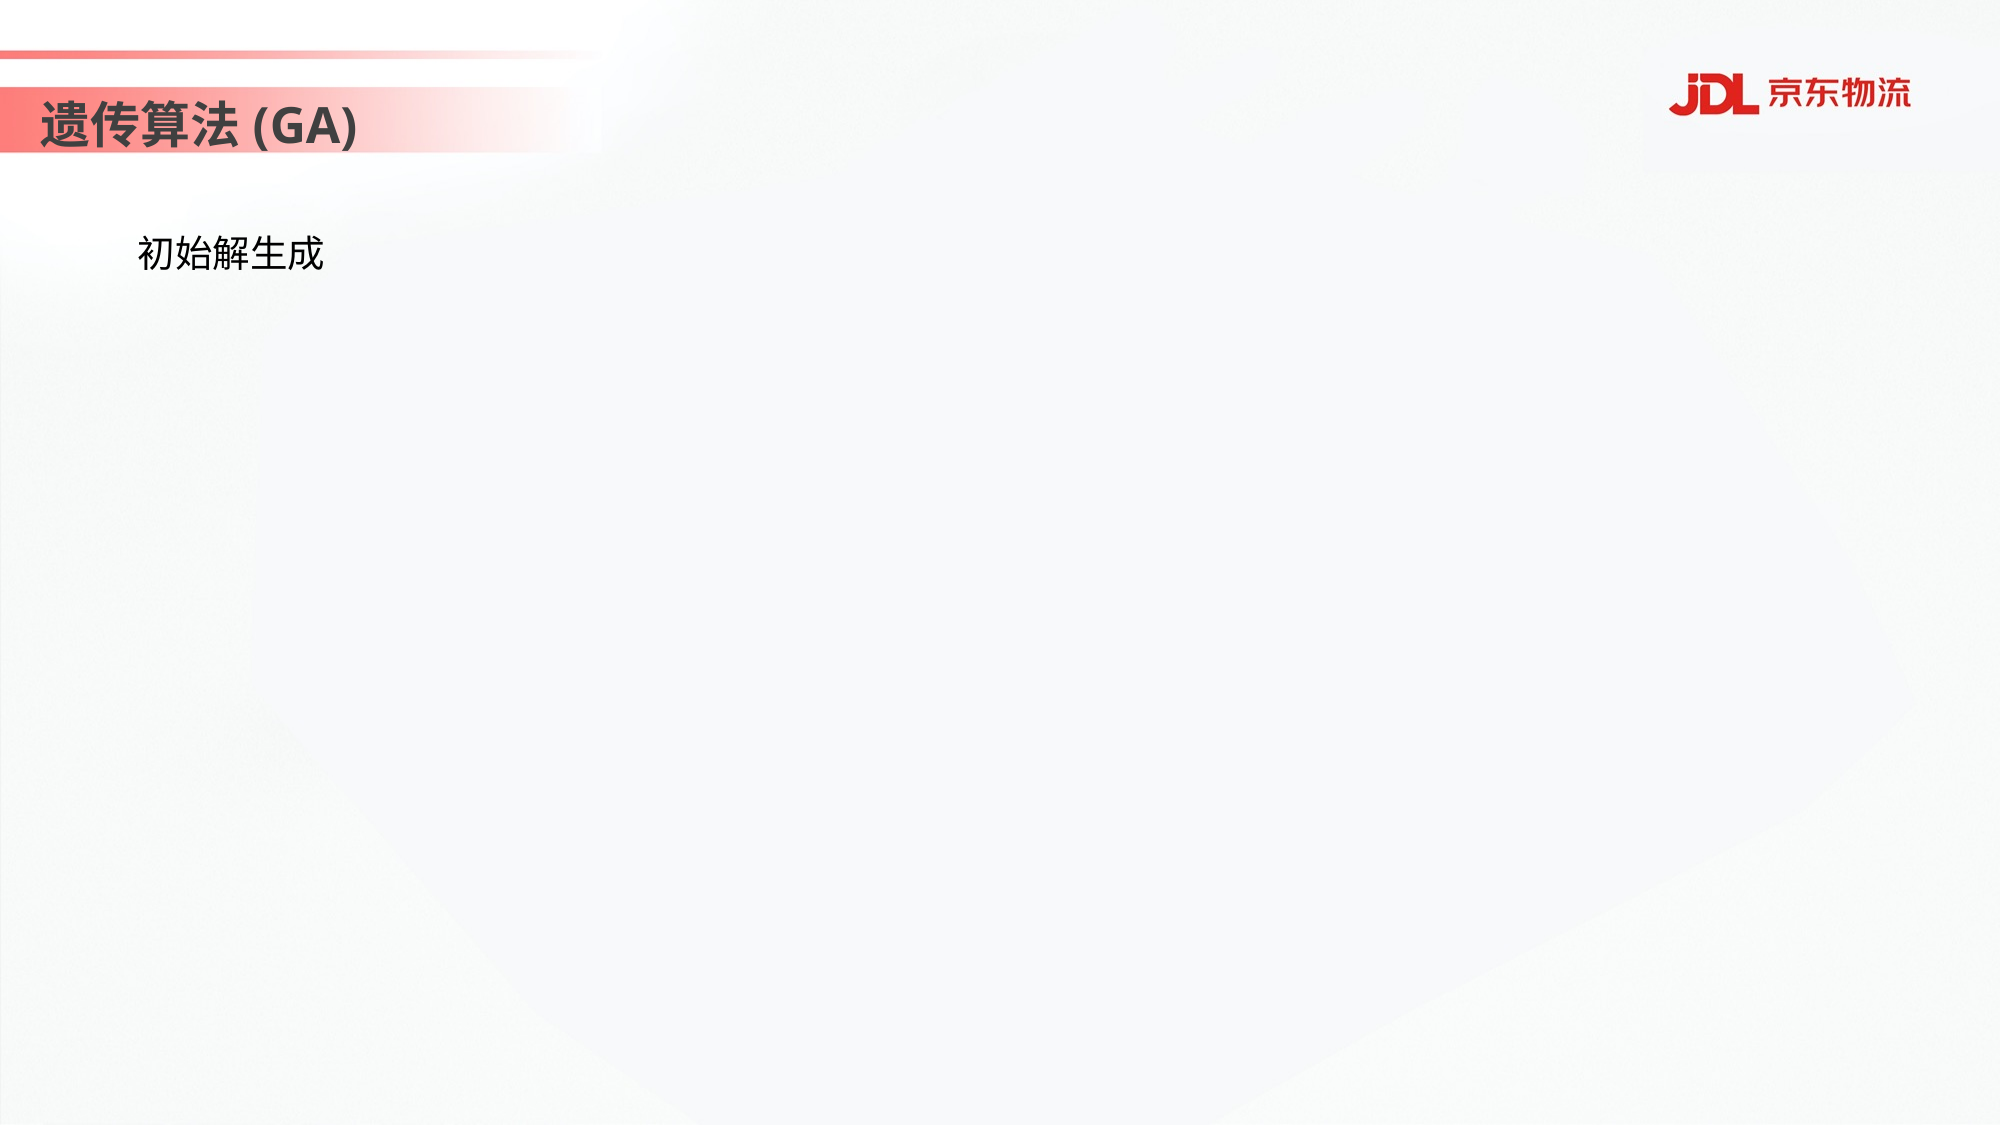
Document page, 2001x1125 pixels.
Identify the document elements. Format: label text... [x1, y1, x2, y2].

text_box 初始解生成 [123, 222, 958, 283]
text_box 遗传算法(GA) [25, 86, 373, 162]
picture [0, 0, 2000, 1125]
